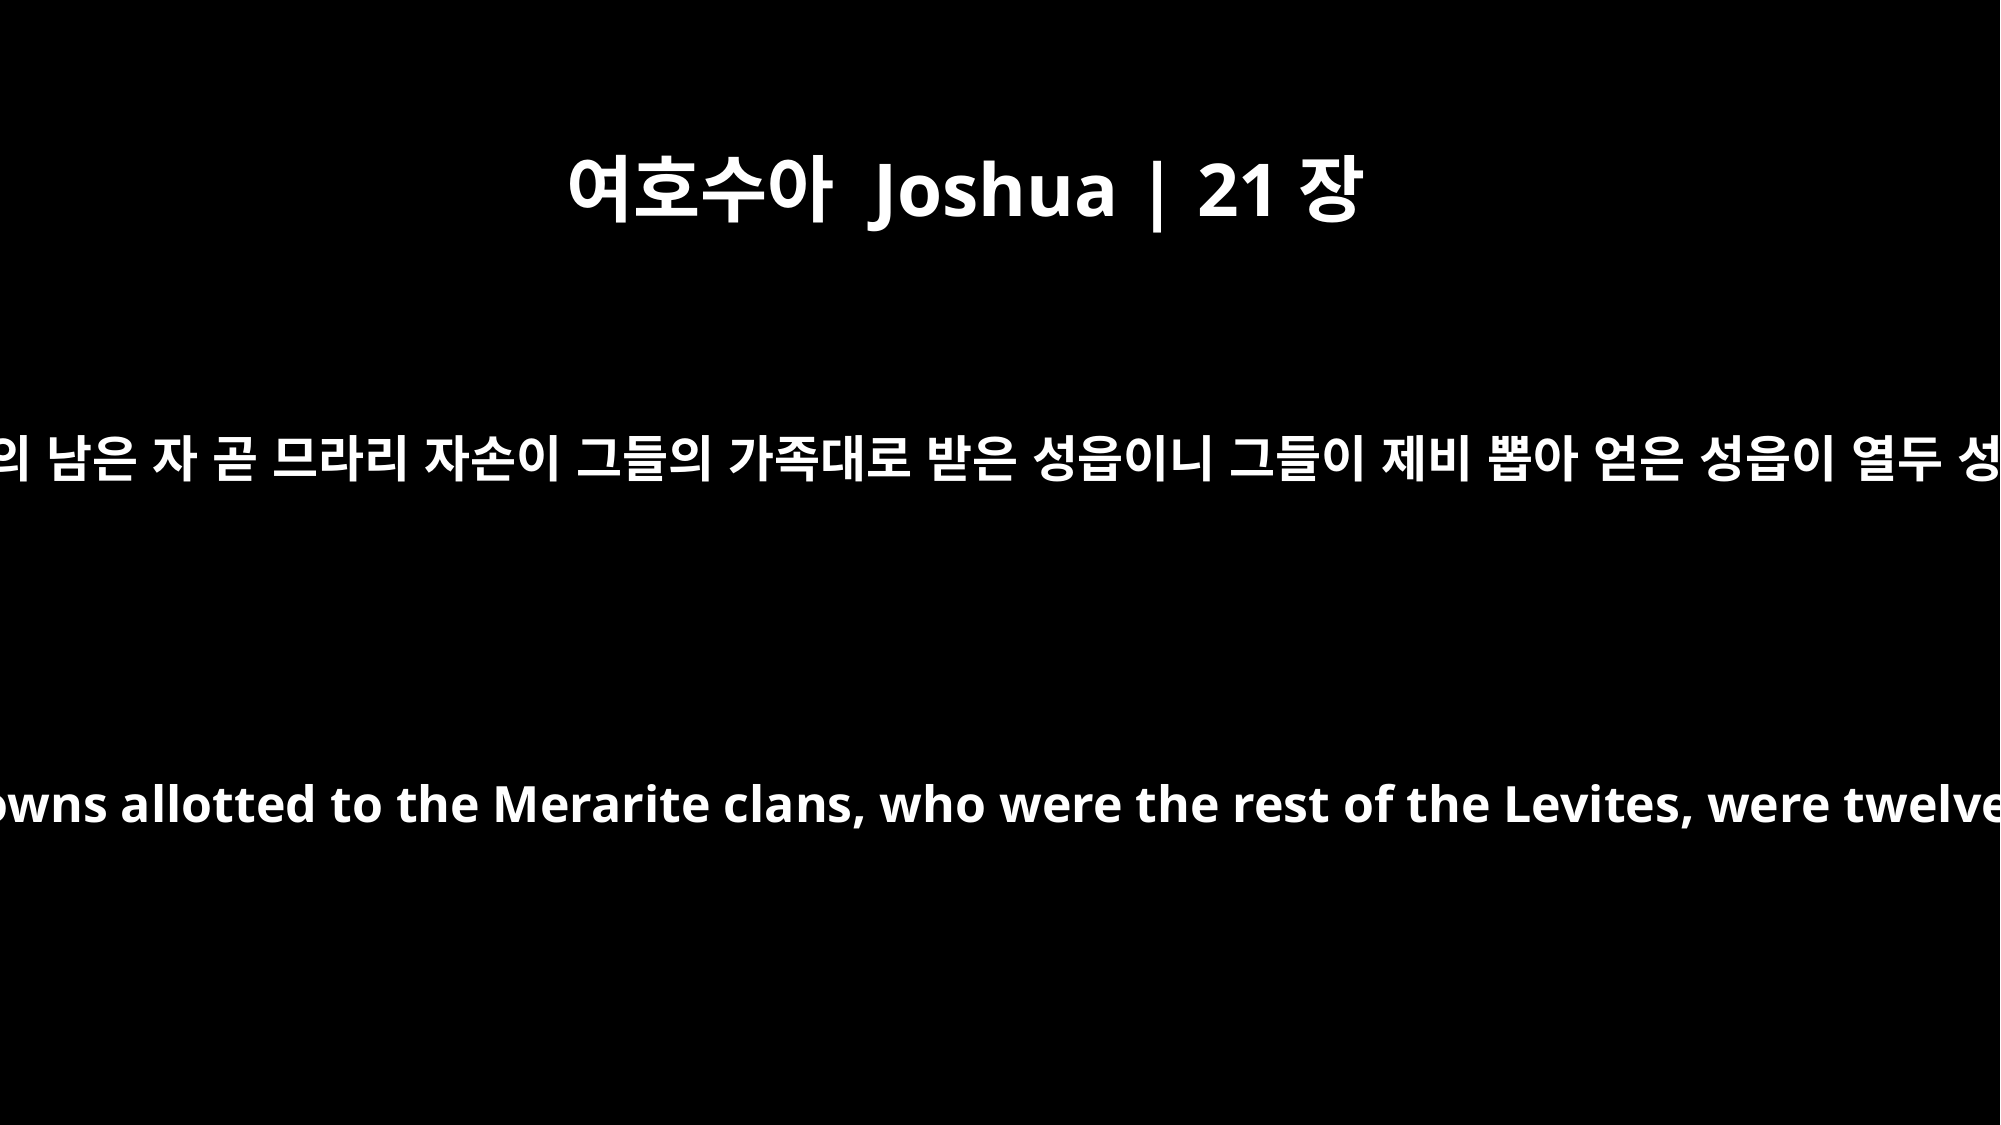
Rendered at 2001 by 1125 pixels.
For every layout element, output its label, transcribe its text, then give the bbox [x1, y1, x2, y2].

text_box 40 이는 레위 가족의 남은 자 곧 므라리 자손이 그들의 가족대로 받은 성읍이니 그들이 제비 뽑아 얻은 성읍이 열두 성읍이었더라 [0, 359, 2000, 495]
text_box All the towns allotted to the Merarite clans, who were the rest of the Levites, were twelve. [0, 764, 2000, 840]
text_box 여호수아 Joshua | 21장 [551, 136, 1381, 239]
